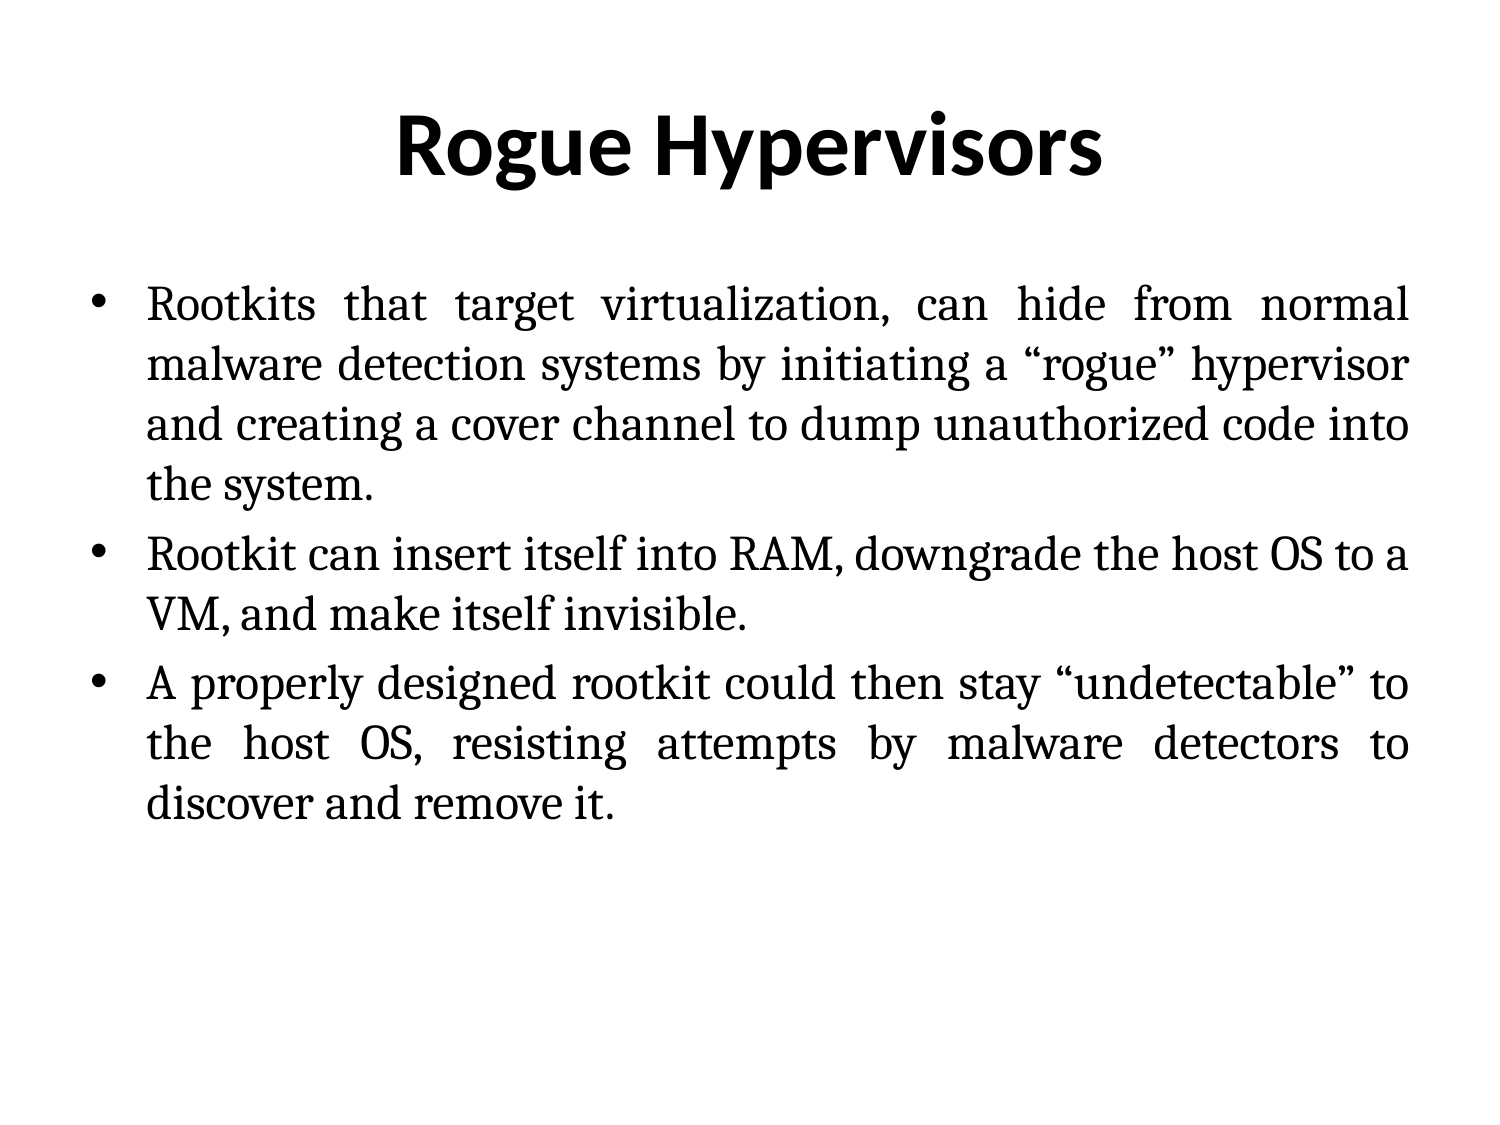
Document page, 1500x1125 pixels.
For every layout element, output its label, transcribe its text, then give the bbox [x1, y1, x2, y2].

list Rootkits that target virtualization, can hide from normal malware detection systems by initiating a “rogue” hypervisor and creating a cover channel to dump unauthorized code into the system. Rootkit can insert itself into RAM, downgrade the host OS to a VM, and make itself invisible. A properly designed rootkit could then stay “undetectable” to the host OS, resisting attempts by malware detectors to discover and remove it. [75, 262, 1425, 1005]
title Rogue Hypervisors [75, 45, 1425, 233]
